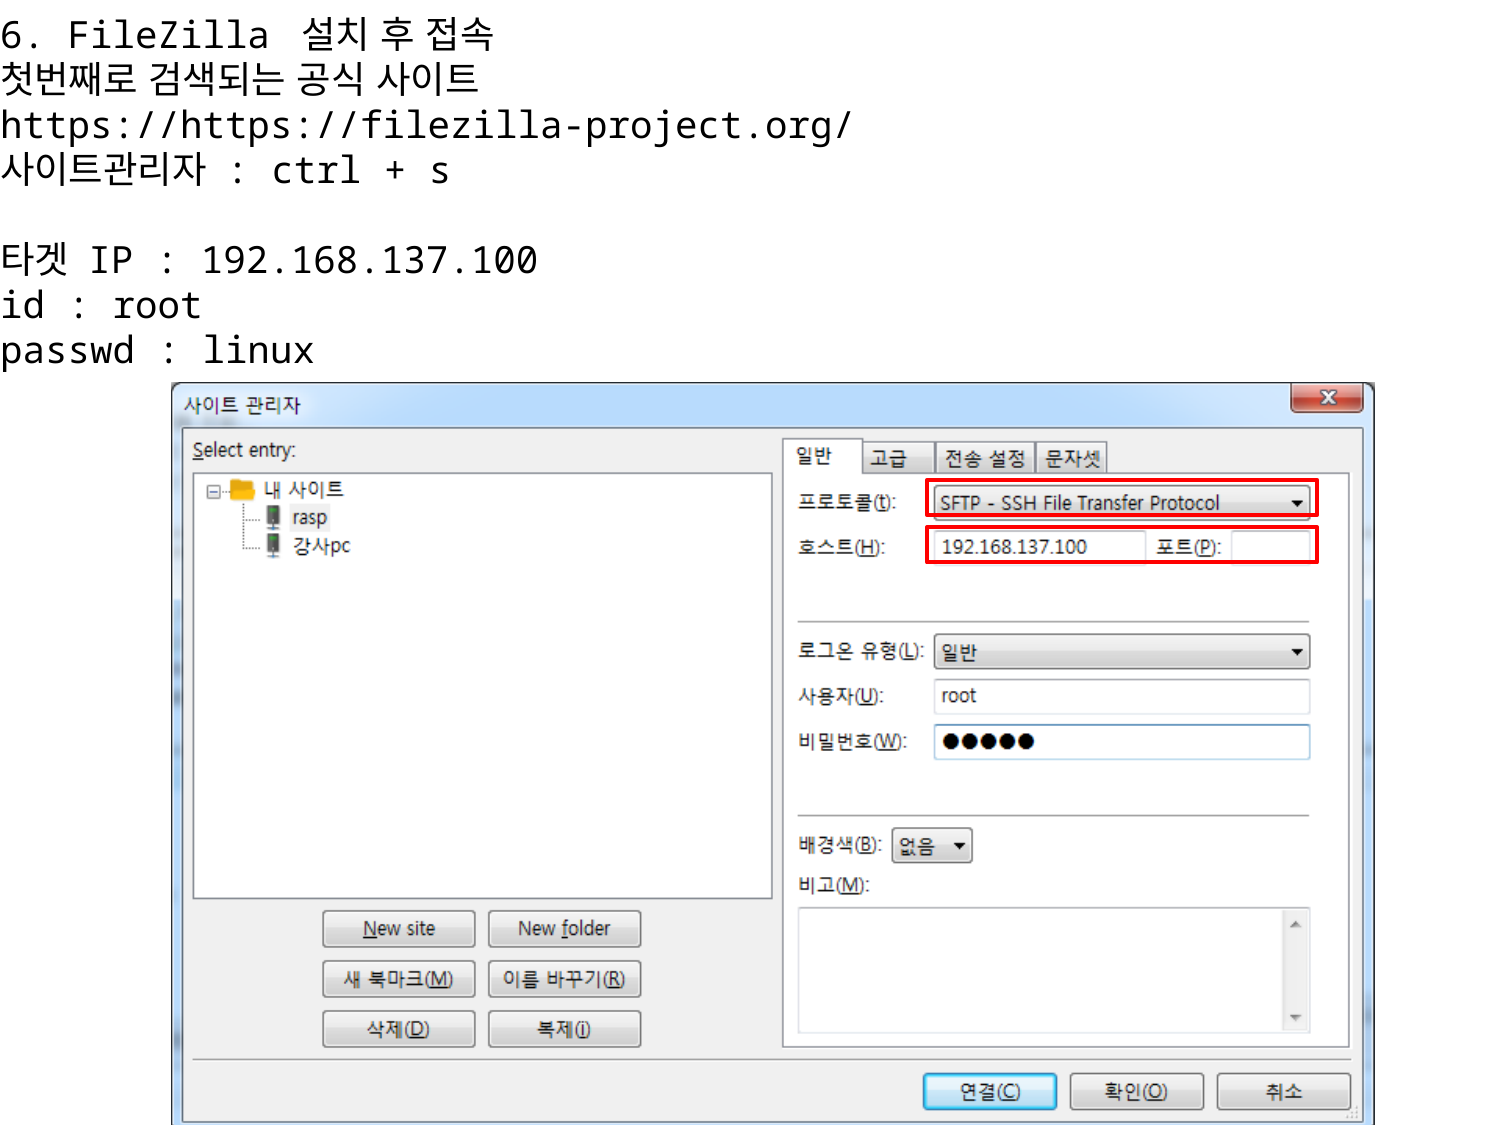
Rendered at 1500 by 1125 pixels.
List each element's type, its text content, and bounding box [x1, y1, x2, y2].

picture [170, 381, 1375, 1125]
text_box 6. FileZilla 설치 후 접속 첫번째로 검색되는 공식 사이트 https://https://filezilla-project.org/ 사이트관리자 : ctrl + s 타겟 IP : 192.168.137.100 id : root passwd : linux [0, 3, 870, 379]
